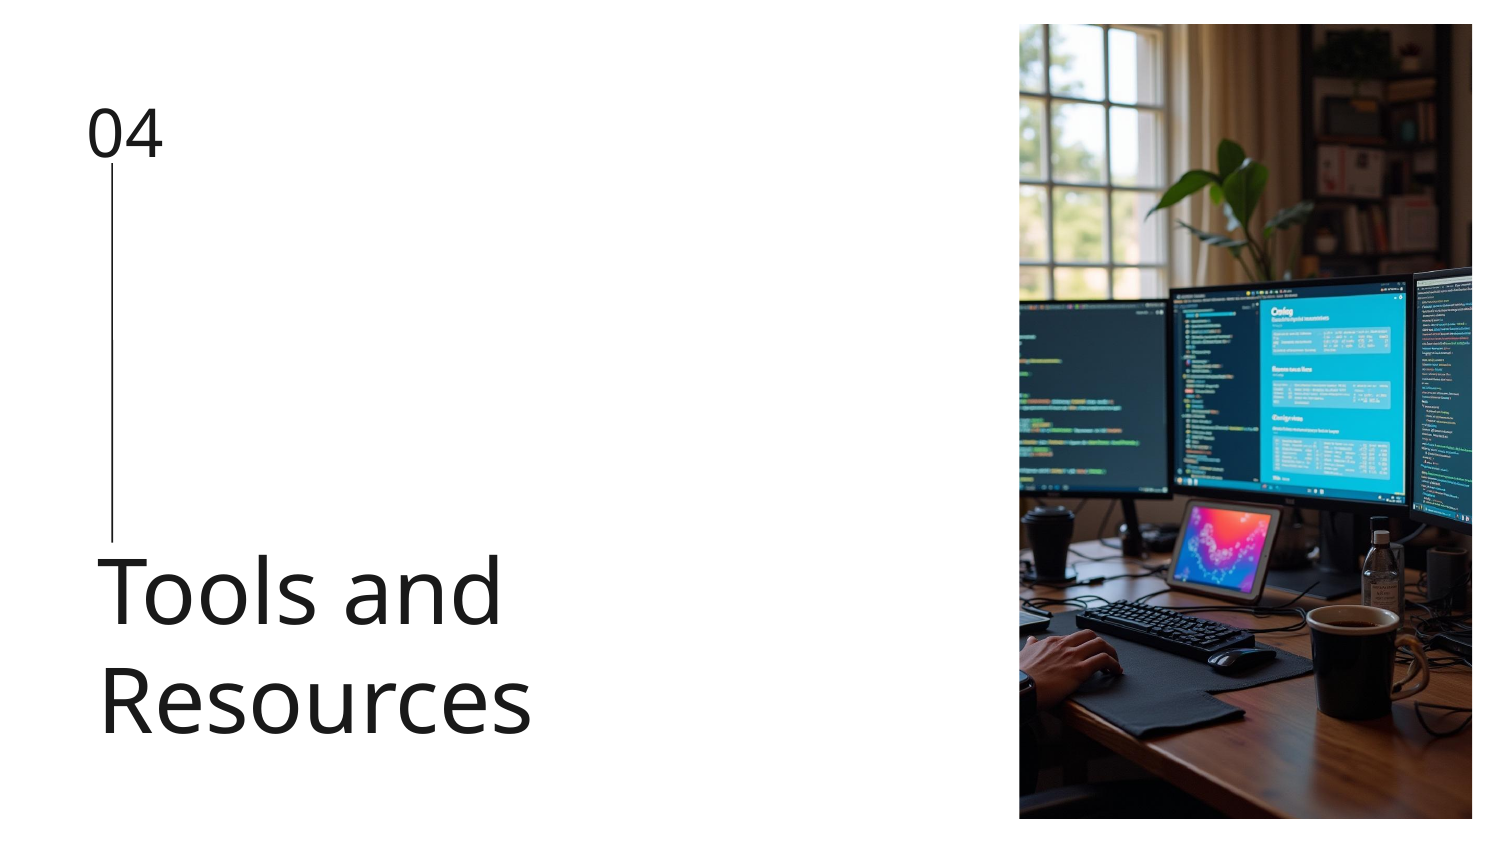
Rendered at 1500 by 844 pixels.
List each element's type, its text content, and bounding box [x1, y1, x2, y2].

picture [1019, 24, 1473, 820]
title Tools and Resources [82, 518, 802, 769]
title 04 [71, 75, 291, 186]
